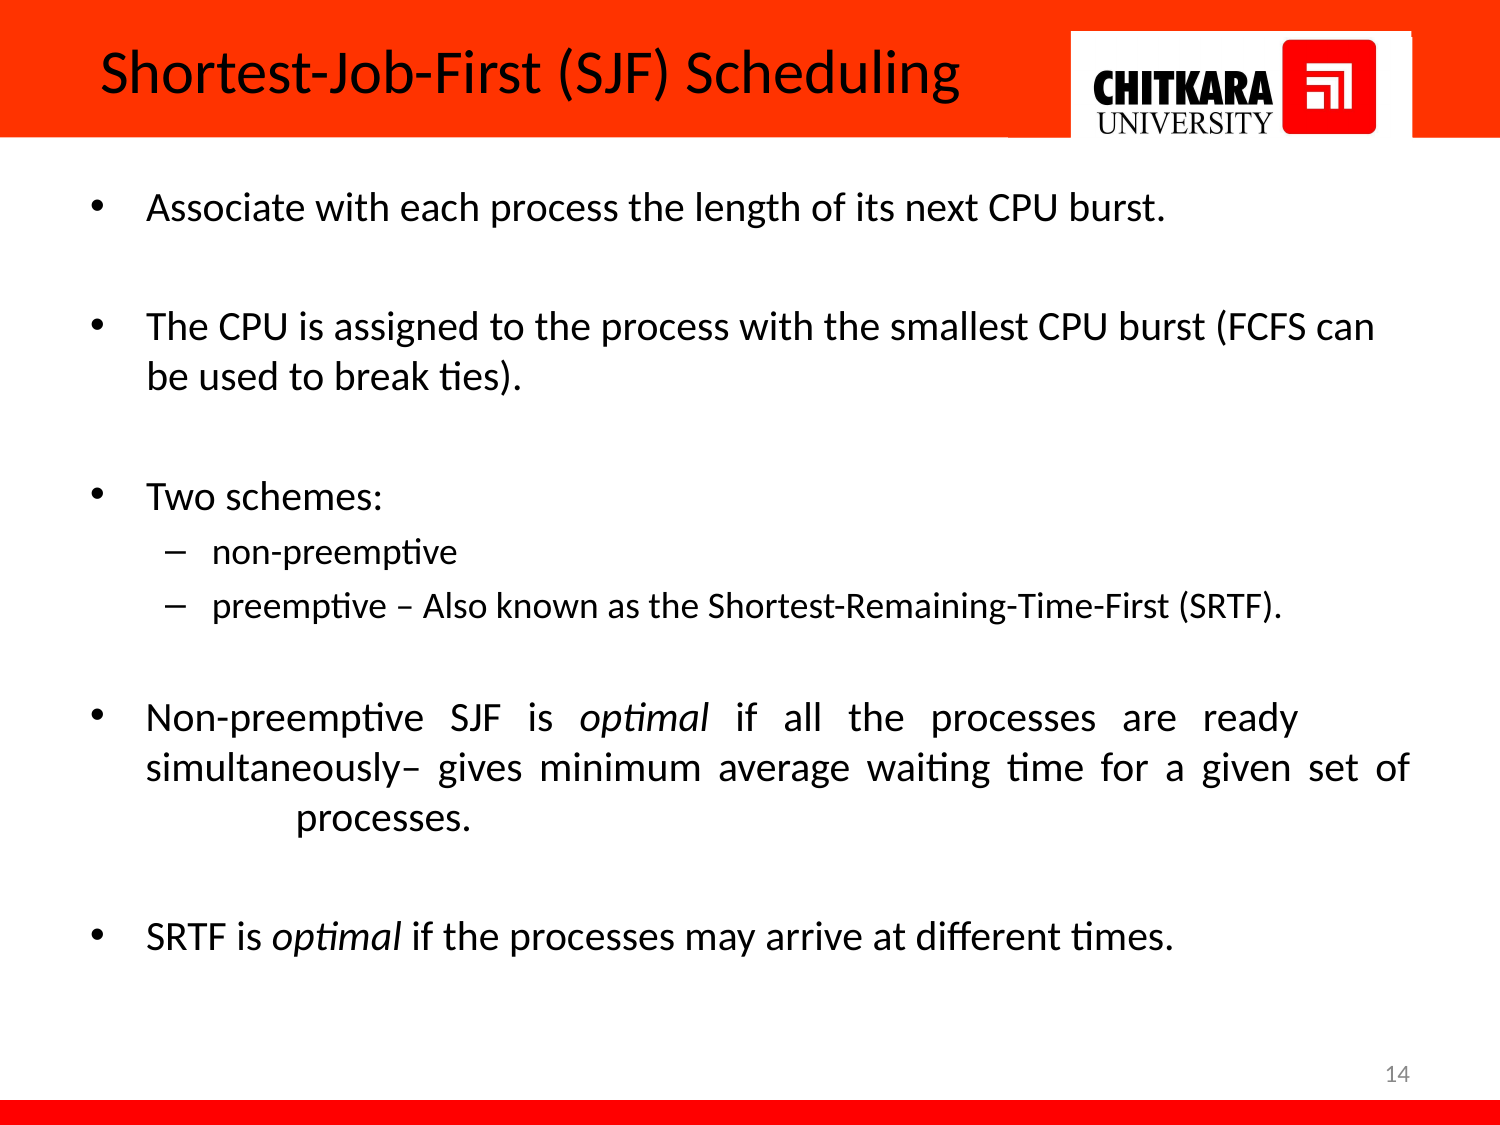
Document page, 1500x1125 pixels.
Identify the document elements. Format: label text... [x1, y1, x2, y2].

picture [1074, 37, 1391, 138]
title Shortest-Job-First (SJF) Scheduling [0, 0, 1063, 138]
text_box Associate with each process the length of its next CPU burst. The CPU is assigned to the process with the smallest CPU burst (FCFS can be used to break ties). Two schemes: non-preemptive preemptive – Also known as the Shortest-Remaining-Time-First (SRTF). Non-preemptive SJF is optimal if all the processes are ready simultaneously– gives minimum average waiting time for a given set of processes. SRTF is optimal if the processes may arrive at different times. [87, 177, 1413, 959]
slide_number 14 [1074, 1042, 1425, 1103]
